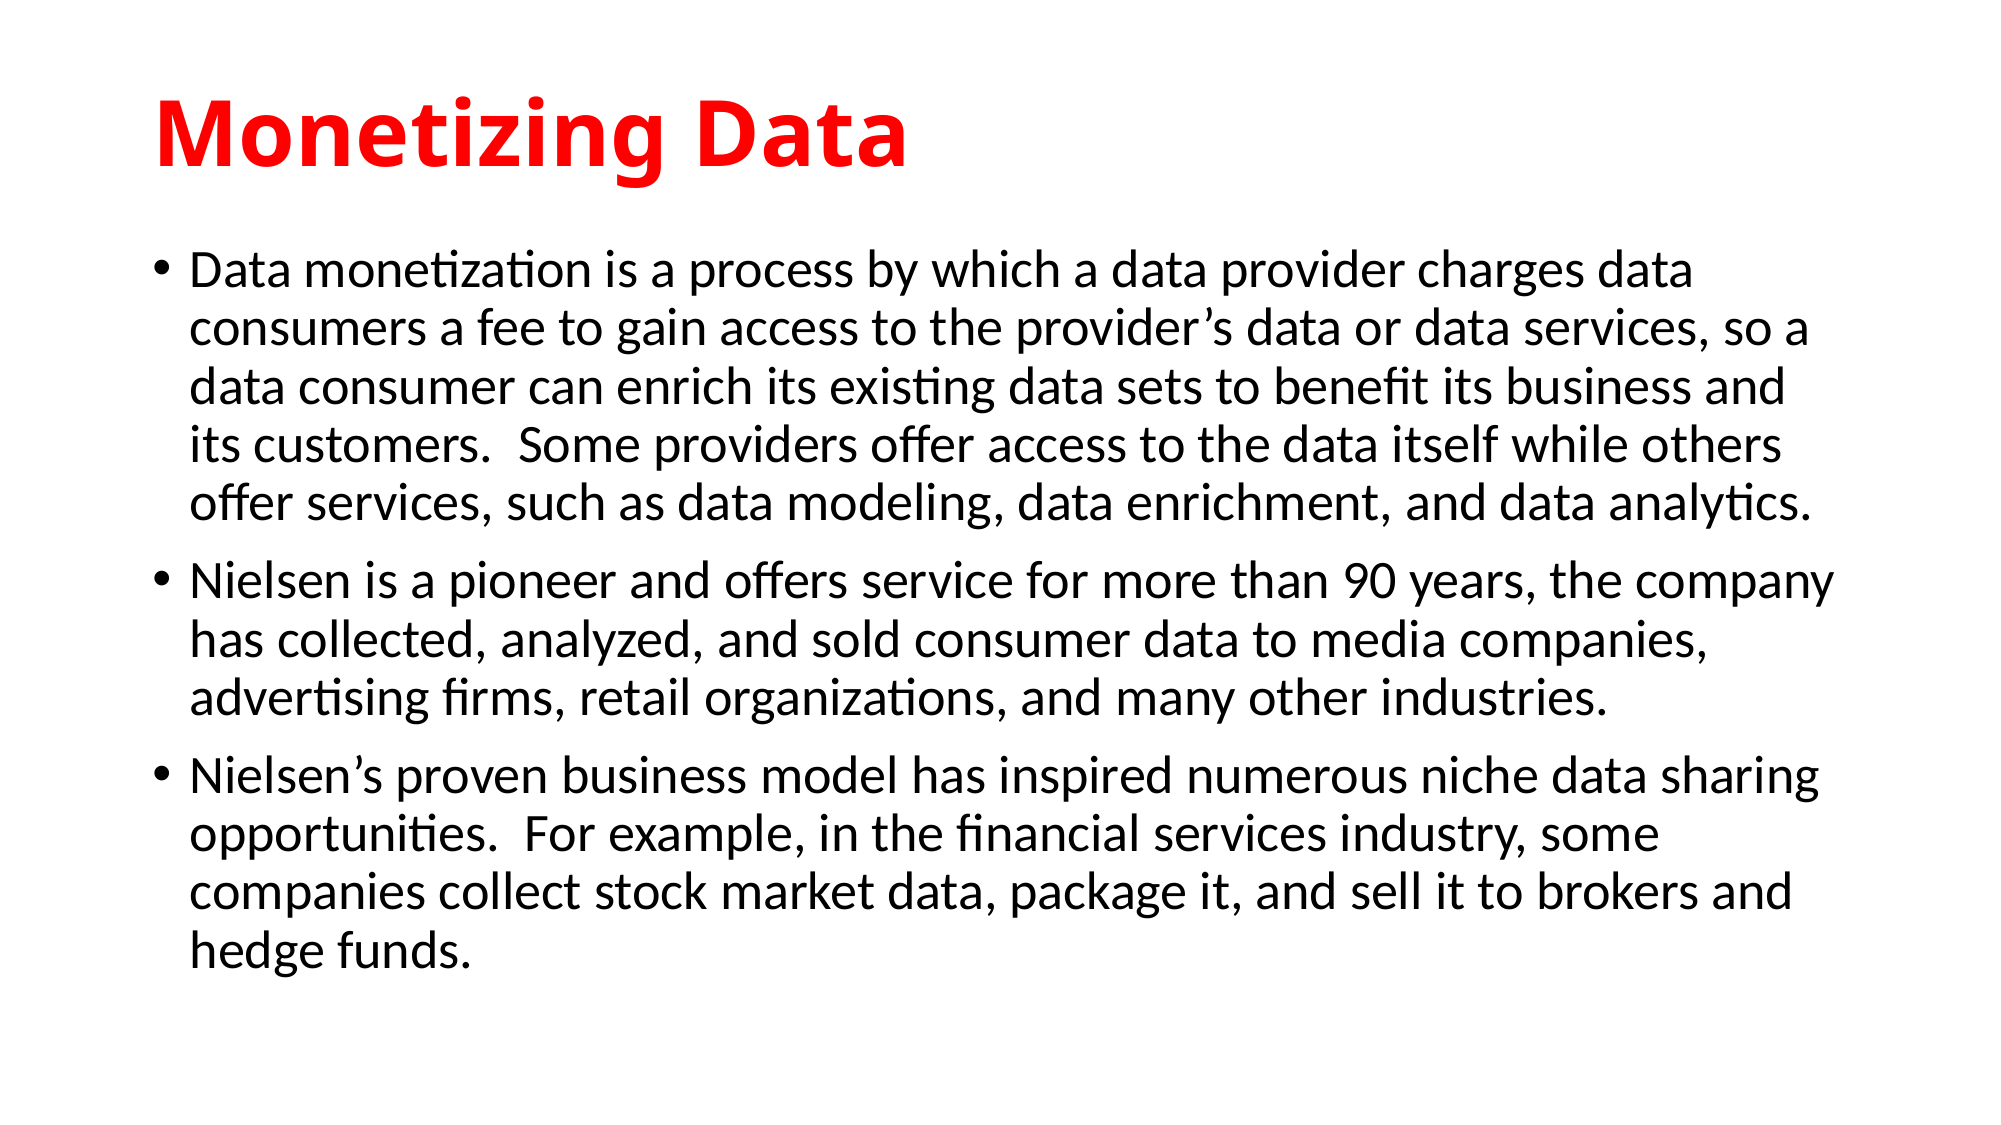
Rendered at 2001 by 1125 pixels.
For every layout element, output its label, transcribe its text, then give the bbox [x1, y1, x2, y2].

list Data monetization is a process by which a data provider charges data consumers a fee to gain access to the provider’s data or data services, so a data consumer can enrich its existing data sets to benefit its business and its customers. Some providers offer access to the data itself while others offer services, such as data modeling, data enrichment, and data analytics. Nielsen is a pioneer and offers service for more than 90 years, the company has collected, analyzed, and sold consumer data to media companies, advertising firms, retail organizations, and many other industries. Nielsen’s proven business model has inspired numerous niche data sharing opportunities. For example, in the financial services industry, some companies collect stock market data, package it, and sell it to brokers and hedge funds. [137, 233, 1863, 1057]
title Monetizing Data [137, 59, 1863, 213]
